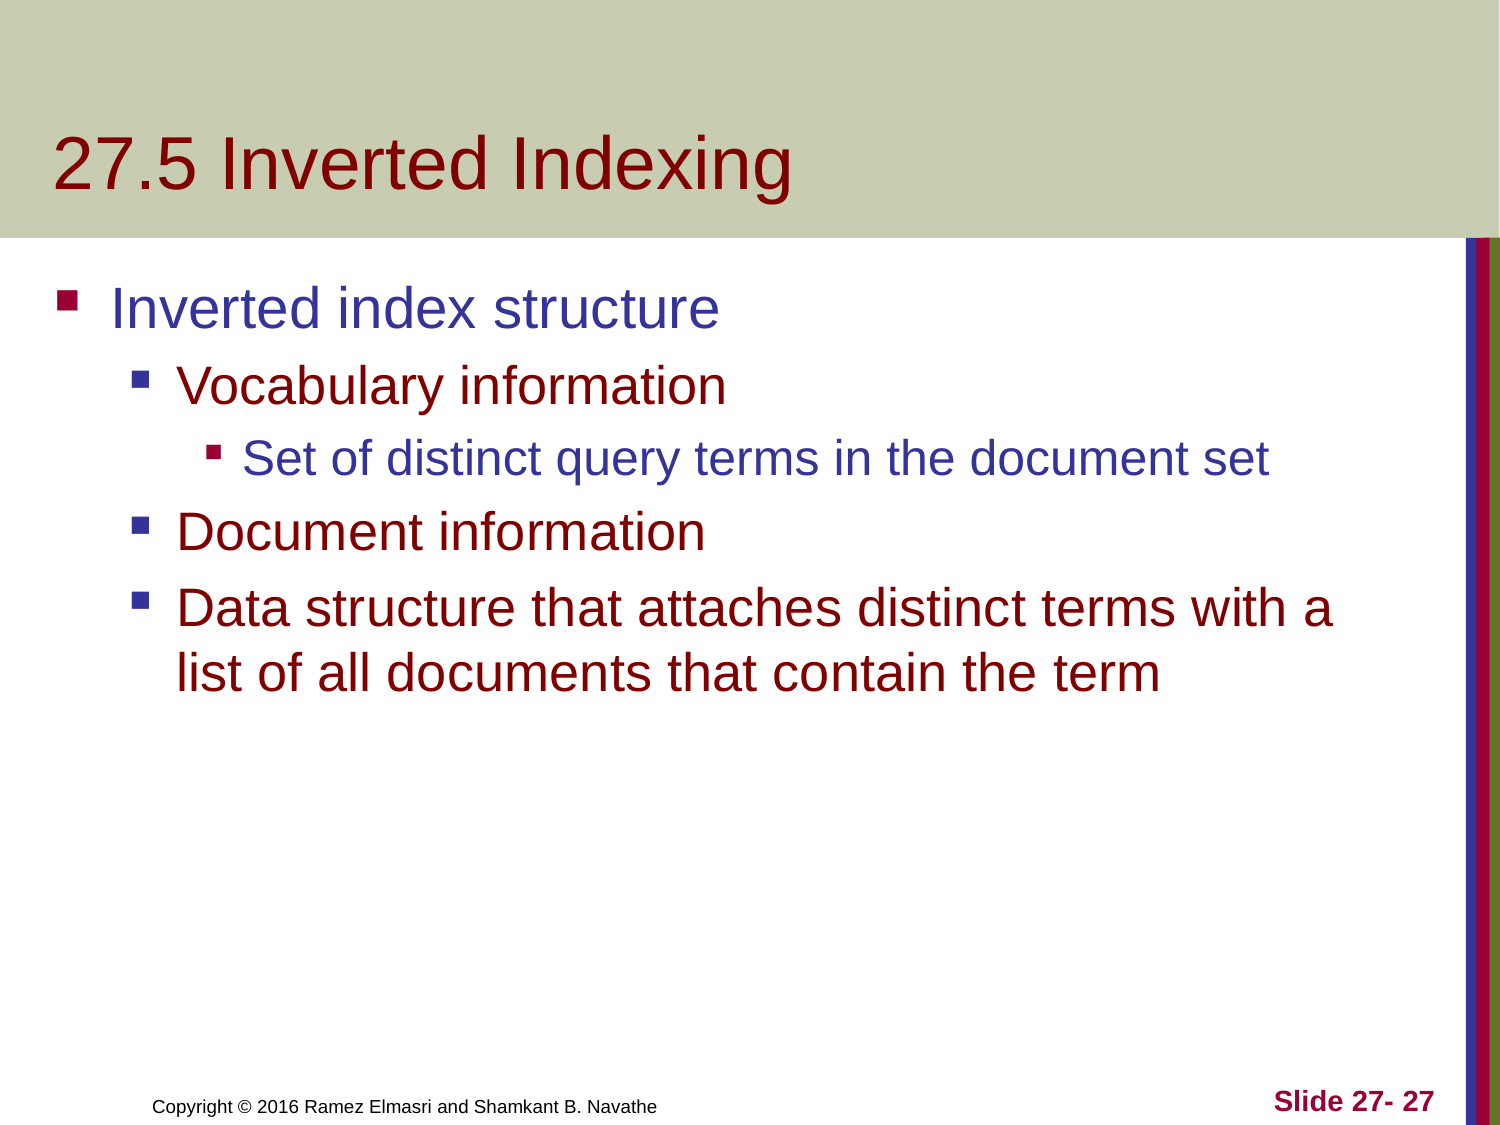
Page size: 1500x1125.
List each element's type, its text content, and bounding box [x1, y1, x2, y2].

title 27.5 Inverted Indexing [37, 49, 1317, 213]
slide_number Slide 27- 27 [1137, 1049, 1451, 1125]
list Inverted index structure Vocabulary information Set of distinct query terms in the document set Document information Data structure that attaches distinct terms with a list of all documents that contain the term [39, 262, 1400, 1013]
